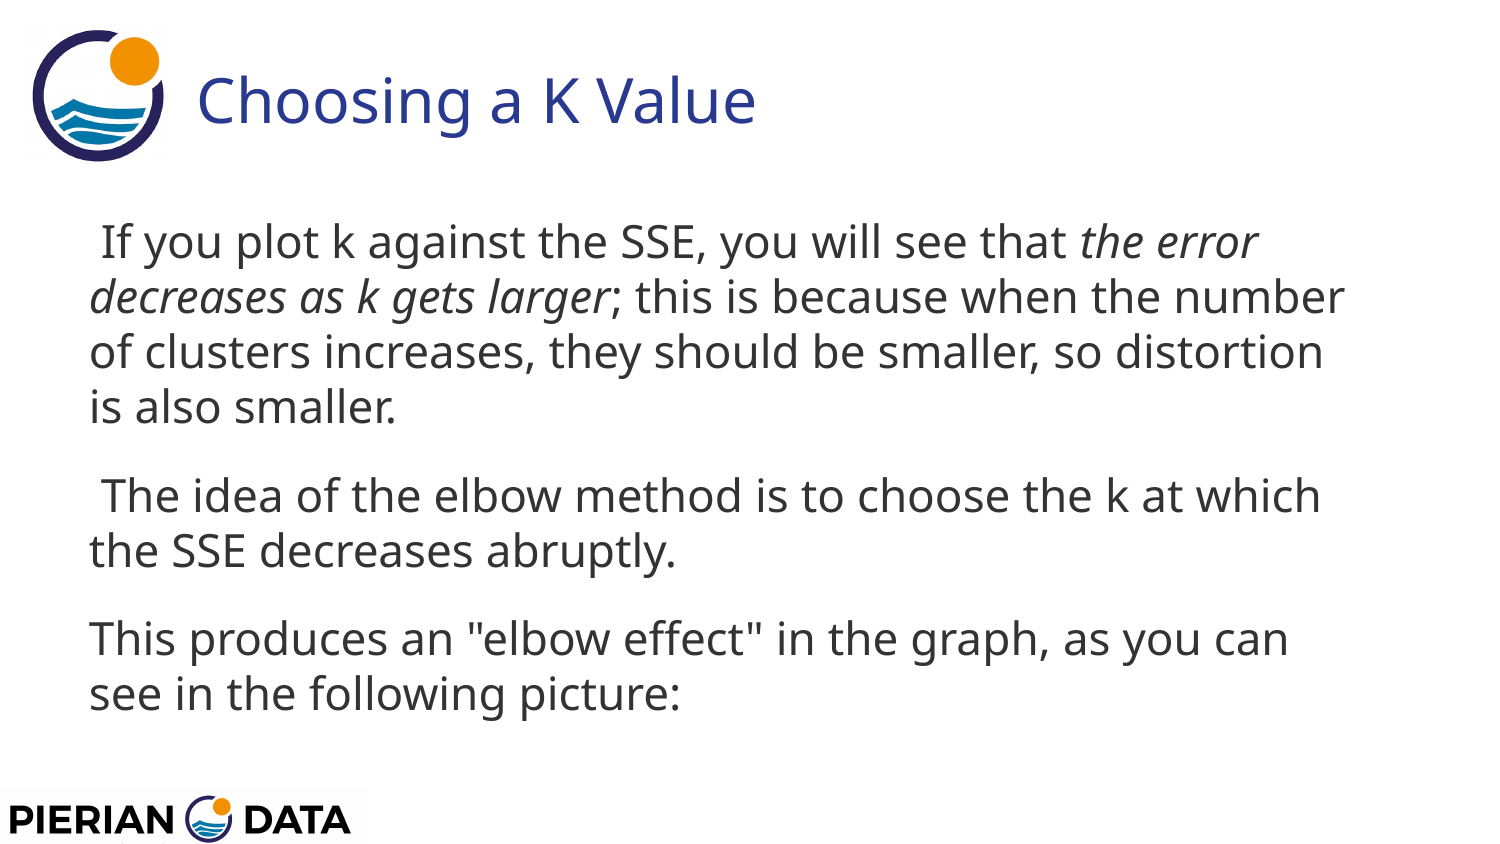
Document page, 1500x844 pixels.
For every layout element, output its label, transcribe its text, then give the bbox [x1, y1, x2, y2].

text_box [176, 34, 1330, 157]
picture [24, 24, 172, 167]
text_box Choosing a K Value [181, 45, 1500, 146]
picture [0, 787, 368, 844]
text_box If you plot k against the SSE, you will see that the error decreases as k gets larger; this is because when the number of clusters increases, they should be smaller, so distortion is also smaller. The idea of the elbow method is to choose the k at which the SSE decreases abruptly. This produces an "elbow effect" in the graph, as you can see in the following picture: [73, 198, 1365, 746]
